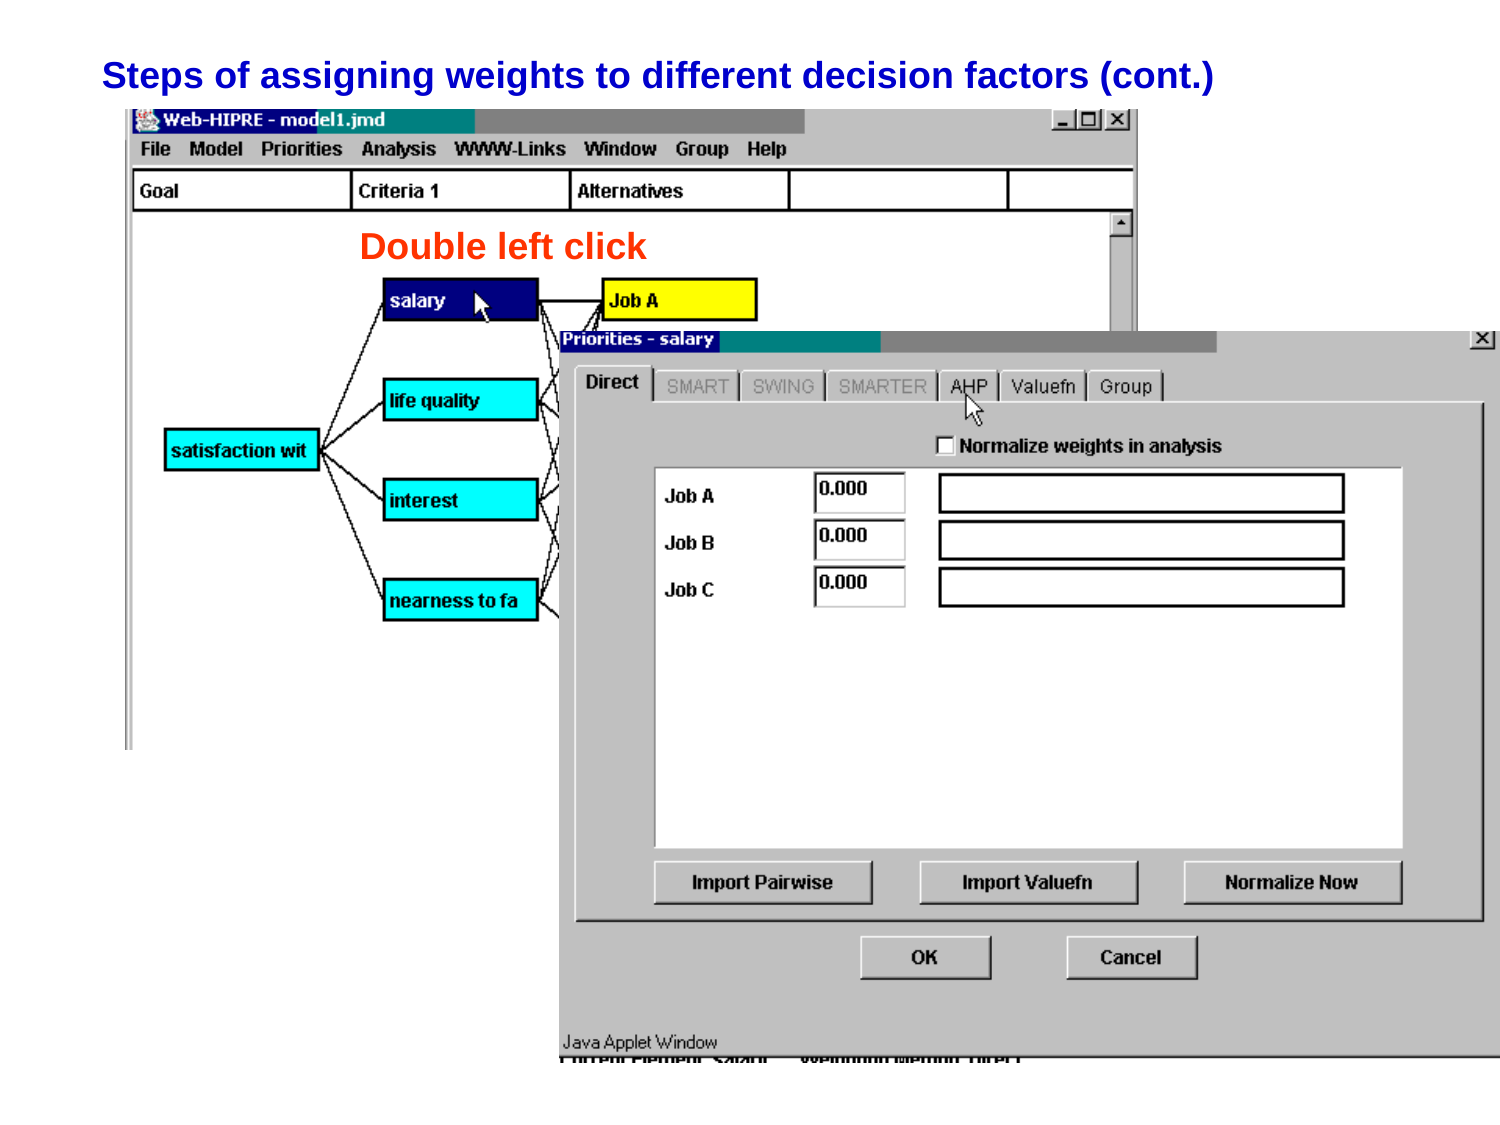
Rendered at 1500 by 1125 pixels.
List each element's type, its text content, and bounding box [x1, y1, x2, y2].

text_box Steps of assigning weights to different decision factors (cont.) [87, 43, 1231, 104]
picture [124, 109, 1500, 1063]
